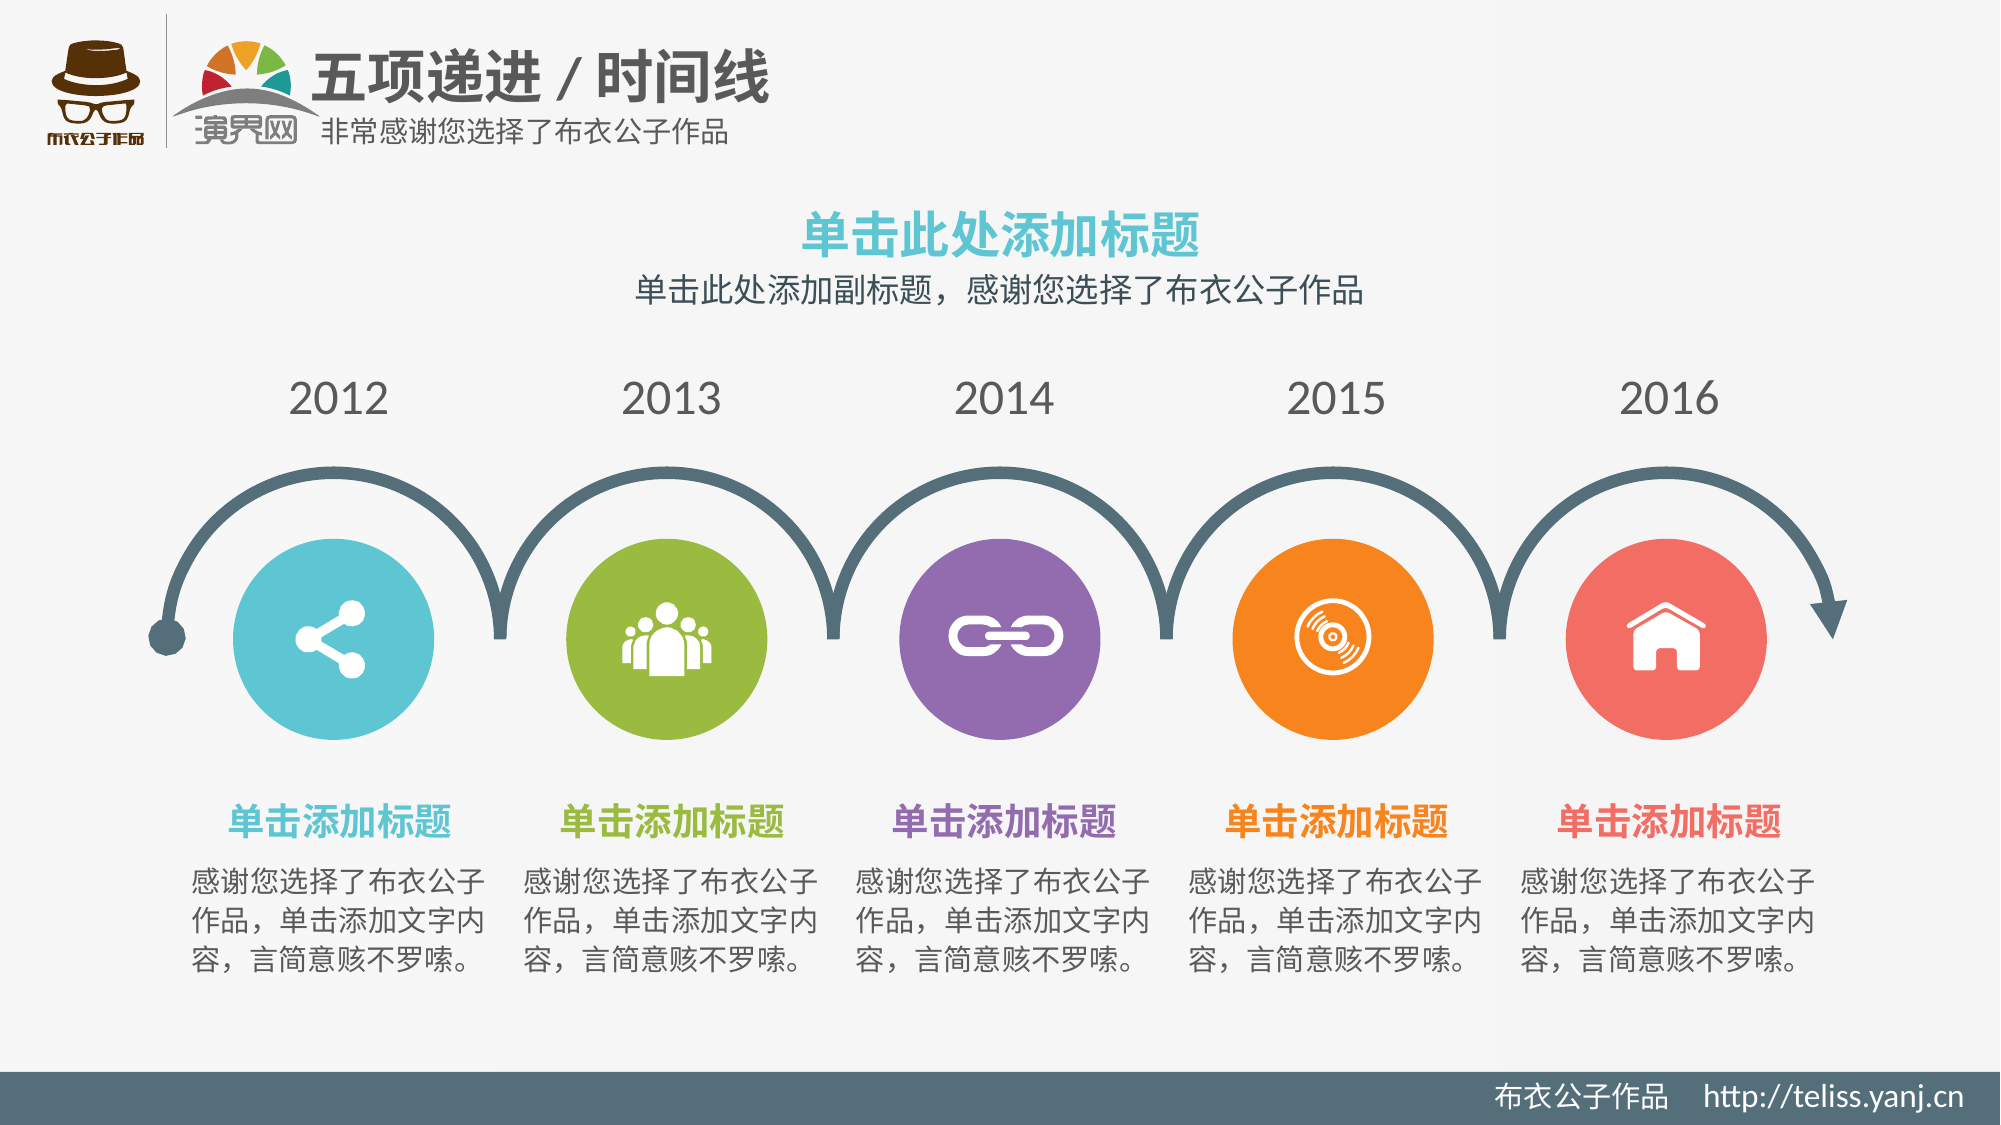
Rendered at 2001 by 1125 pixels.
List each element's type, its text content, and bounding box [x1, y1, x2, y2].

text_box [622, 639, 634, 664]
text_box 单击添加标题 [507, 781, 837, 851]
text_box [655, 602, 679, 625]
text_box 2016 [1603, 356, 1735, 432]
text_box 2013 [605, 356, 737, 432]
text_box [948, 615, 1064, 657]
text_box 单击此处添加标题 [678, 183, 1321, 252]
text_box 五项递进/时间线 [294, 33, 786, 118]
text_box [832, 472, 1168, 640]
text_box 单击此处添加副标题，感谢您选择了布衣公子作品 [592, 252, 1408, 317]
text_box 感谢您选择了布衣公子作品，单击添加文字内容，言简意赅不罗嗦。 [508, 851, 834, 984]
text_box [231, 537, 436, 741]
text_box [295, 600, 366, 679]
text_box [898, 537, 1102, 741]
text_box [684, 635, 701, 670]
text_box [499, 472, 834, 640]
text_box 单击添加标题 [175, 781, 505, 851]
text_box 2012 [273, 356, 404, 432]
text_box 单击添加标题 [1504, 781, 1834, 851]
text_box 2015 [1271, 356, 1402, 432]
text_box [698, 626, 709, 637]
text_box [1165, 472, 1501, 640]
text_box 感谢您选择了布衣公子作品，单击添加文字内容，言简意赅不罗嗦。 [841, 851, 1166, 984]
text_box [565, 537, 769, 741]
text_box 感谢您选择了布衣公子作品，单击添加文字内容，言简意赅不罗嗦。 [1505, 851, 1831, 984]
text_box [1626, 601, 1707, 671]
text_box [160, 472, 501, 644]
text_box 非常感谢您选择了布衣公子作品 [305, 105, 927, 156]
text_box [633, 635, 649, 670]
text_box [700, 639, 712, 664]
text_box [1231, 537, 1435, 741]
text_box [1294, 598, 1372, 676]
text_box [638, 617, 654, 633]
text_box [649, 627, 685, 677]
text_box [1499, 472, 1839, 640]
text_box [625, 626, 636, 637]
text_box 2014 [938, 356, 1070, 432]
text_box 布衣公子作品 http://teliss.yanj.cn [1430, 1066, 1981, 1122]
text_box 感谢您选择了布衣公子作品，单击添加文字内容，言简意赅不罗嗦。 [176, 851, 502, 984]
text_box 单击添加标题 [1172, 781, 1502, 851]
text_box [1564, 537, 1768, 741]
text_box 感谢您选择了布衣公子作品，单击添加文字内容，言简意赅不罗嗦。 [1173, 851, 1499, 984]
text_box 单击添加标题 [839, 781, 1169, 851]
text_box [680, 617, 696, 633]
